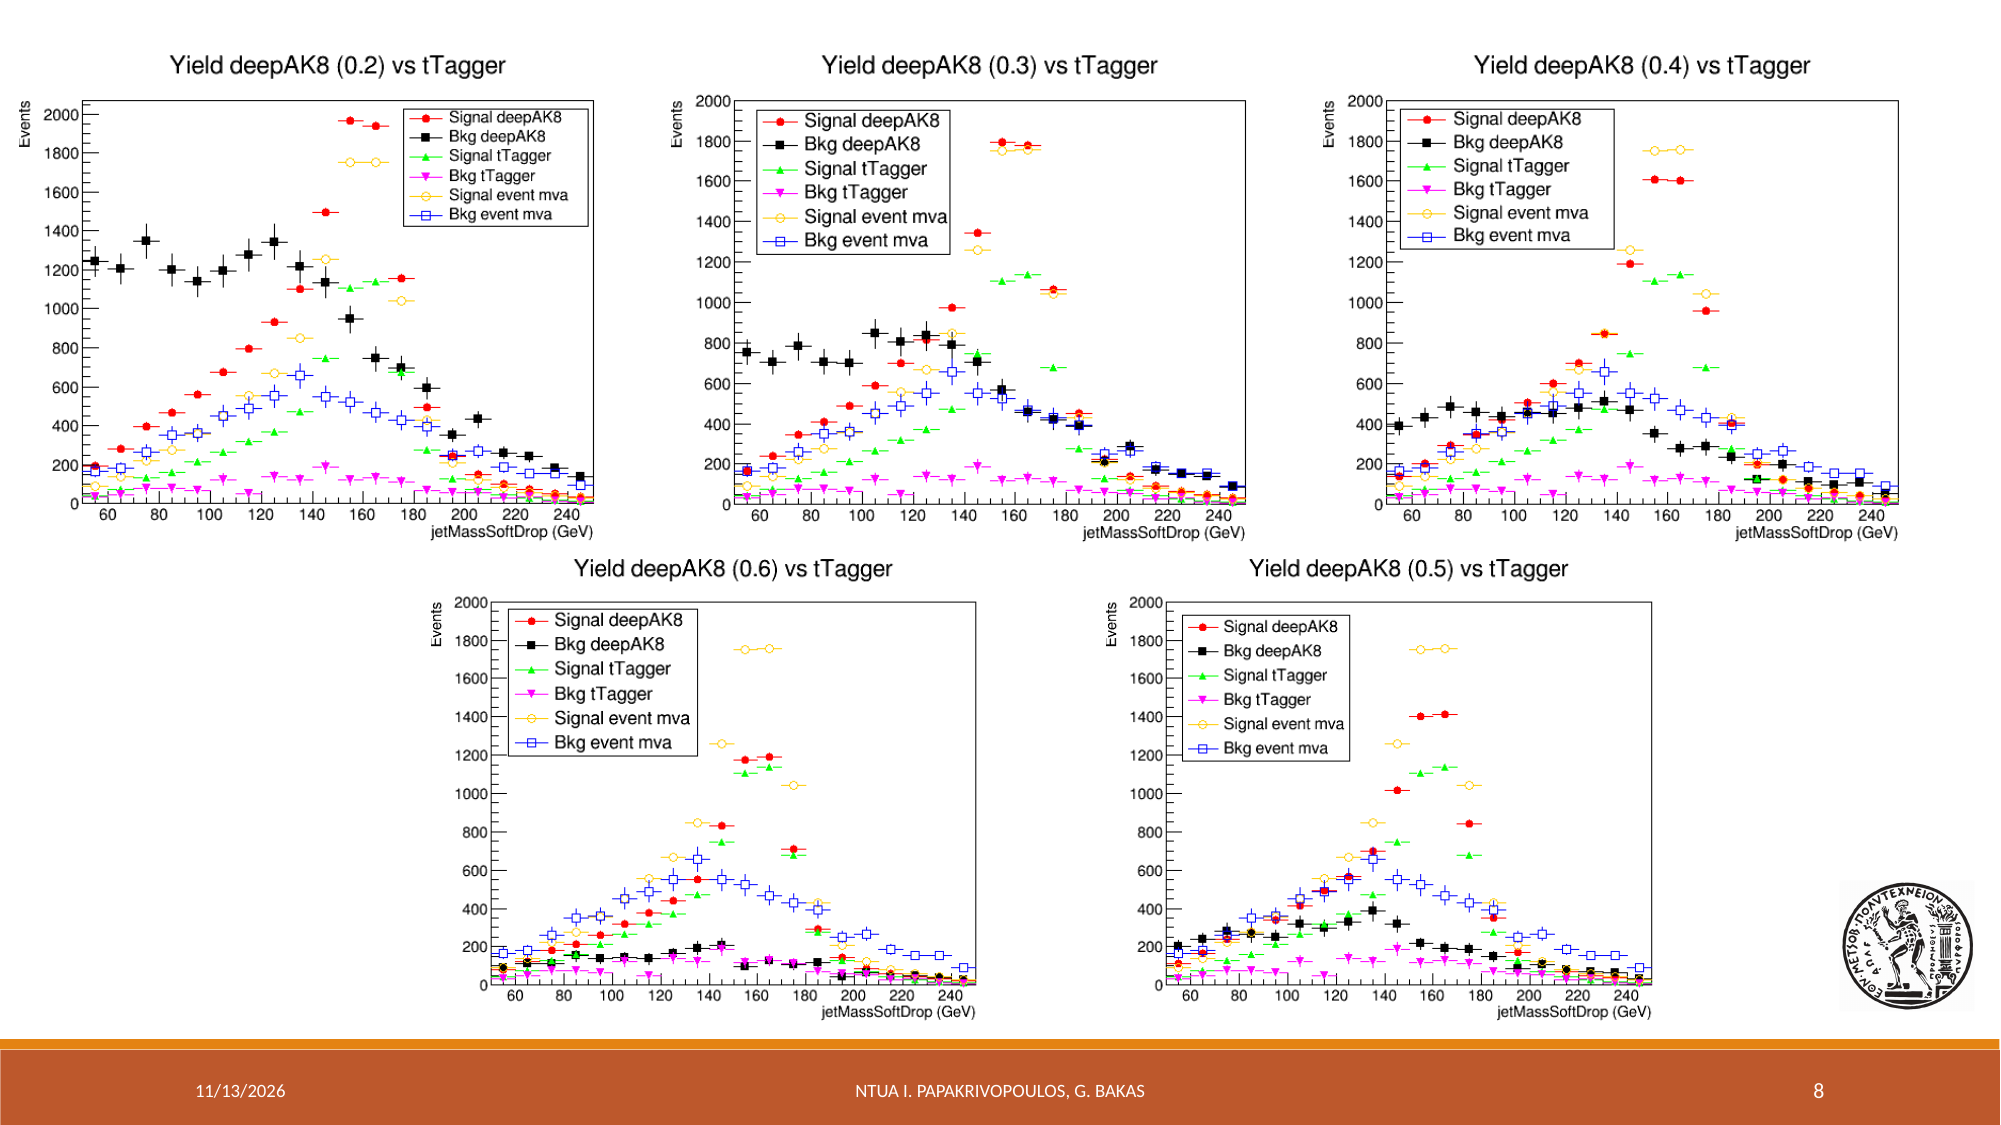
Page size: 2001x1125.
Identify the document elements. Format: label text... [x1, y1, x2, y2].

picture [19, 49, 1962, 1034]
picture [1839, 880, 1975, 1012]
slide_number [180, 1059, 586, 1120]
slide_number 8 [1624, 1059, 1840, 1120]
footer NTUA I. Papakrivopoulos, G. Bakas [604, 1059, 1396, 1120]
